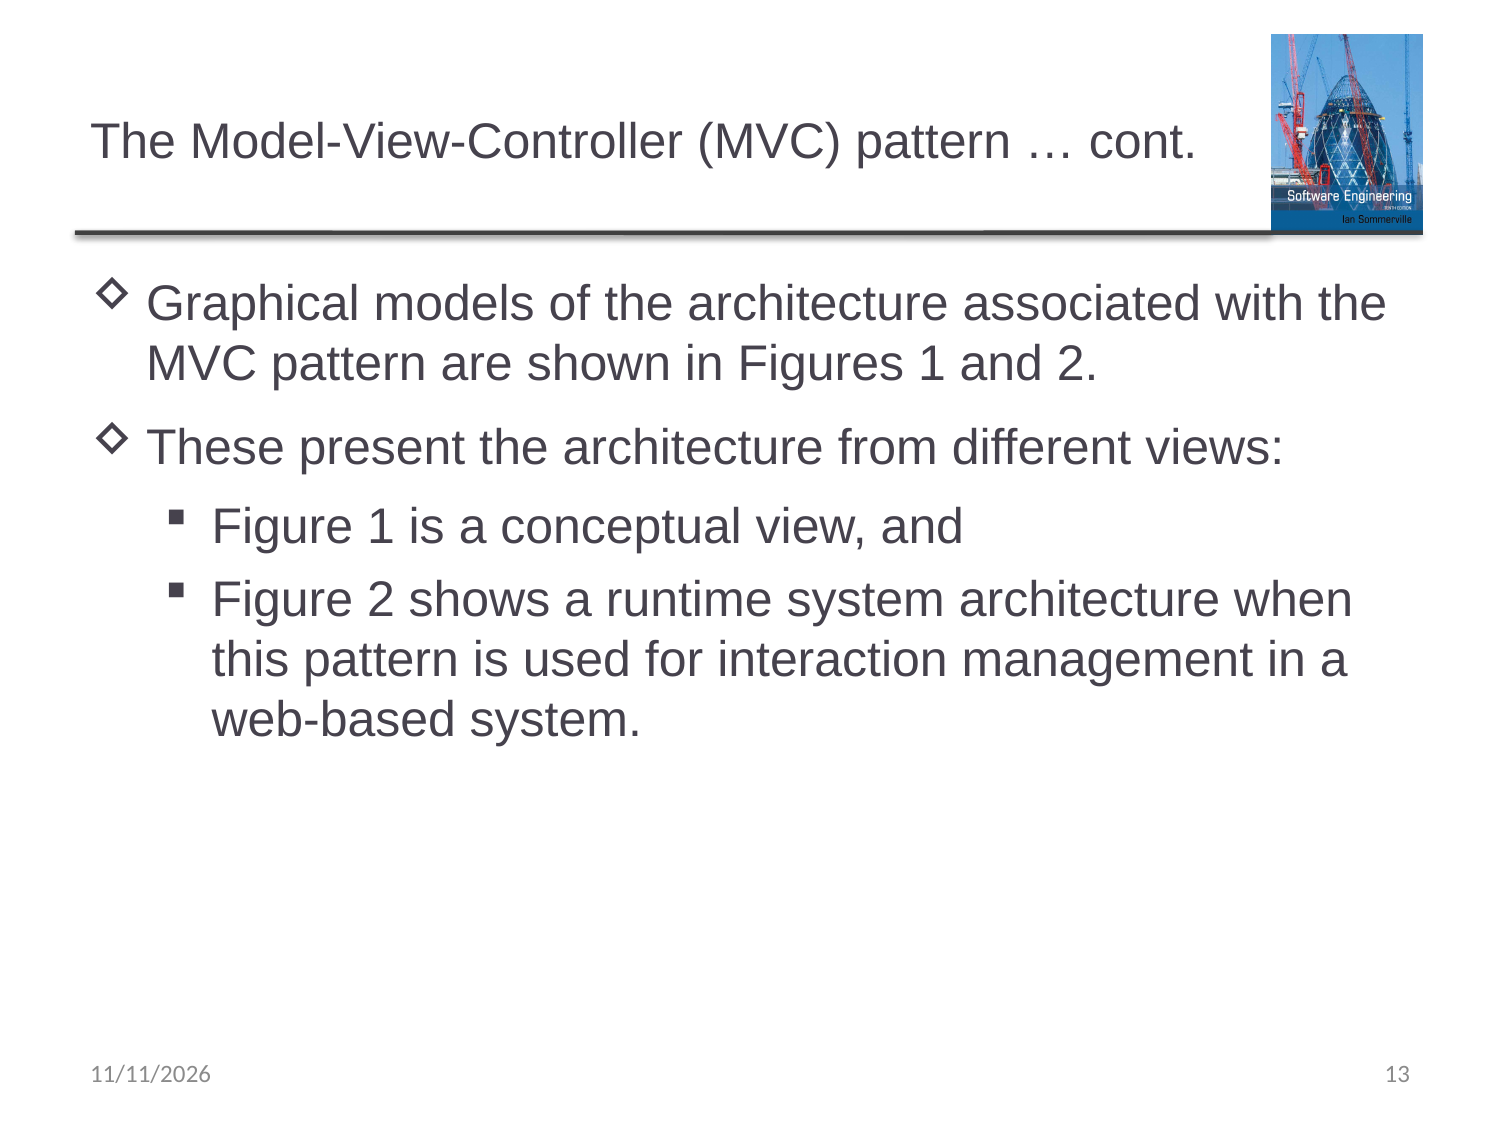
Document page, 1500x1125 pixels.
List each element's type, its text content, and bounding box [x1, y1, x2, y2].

slide_number 13 [1074, 1042, 1425, 1103]
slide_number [75, 1042, 425, 1103]
title The Model-View-Controller (MVC) pattern … cont. [74, 44, 1272, 233]
picture [1271, 34, 1423, 230]
list Graphical models of the architecture associated with the MVC pattern are shown in Figures 1 and 2. These present the architecture from different views: Figure 1 is a conceptual view, and Figure 2 shows a runtime system architecture when this pattern is used for interaction management in a web-based system. [75, 262, 1425, 942]
